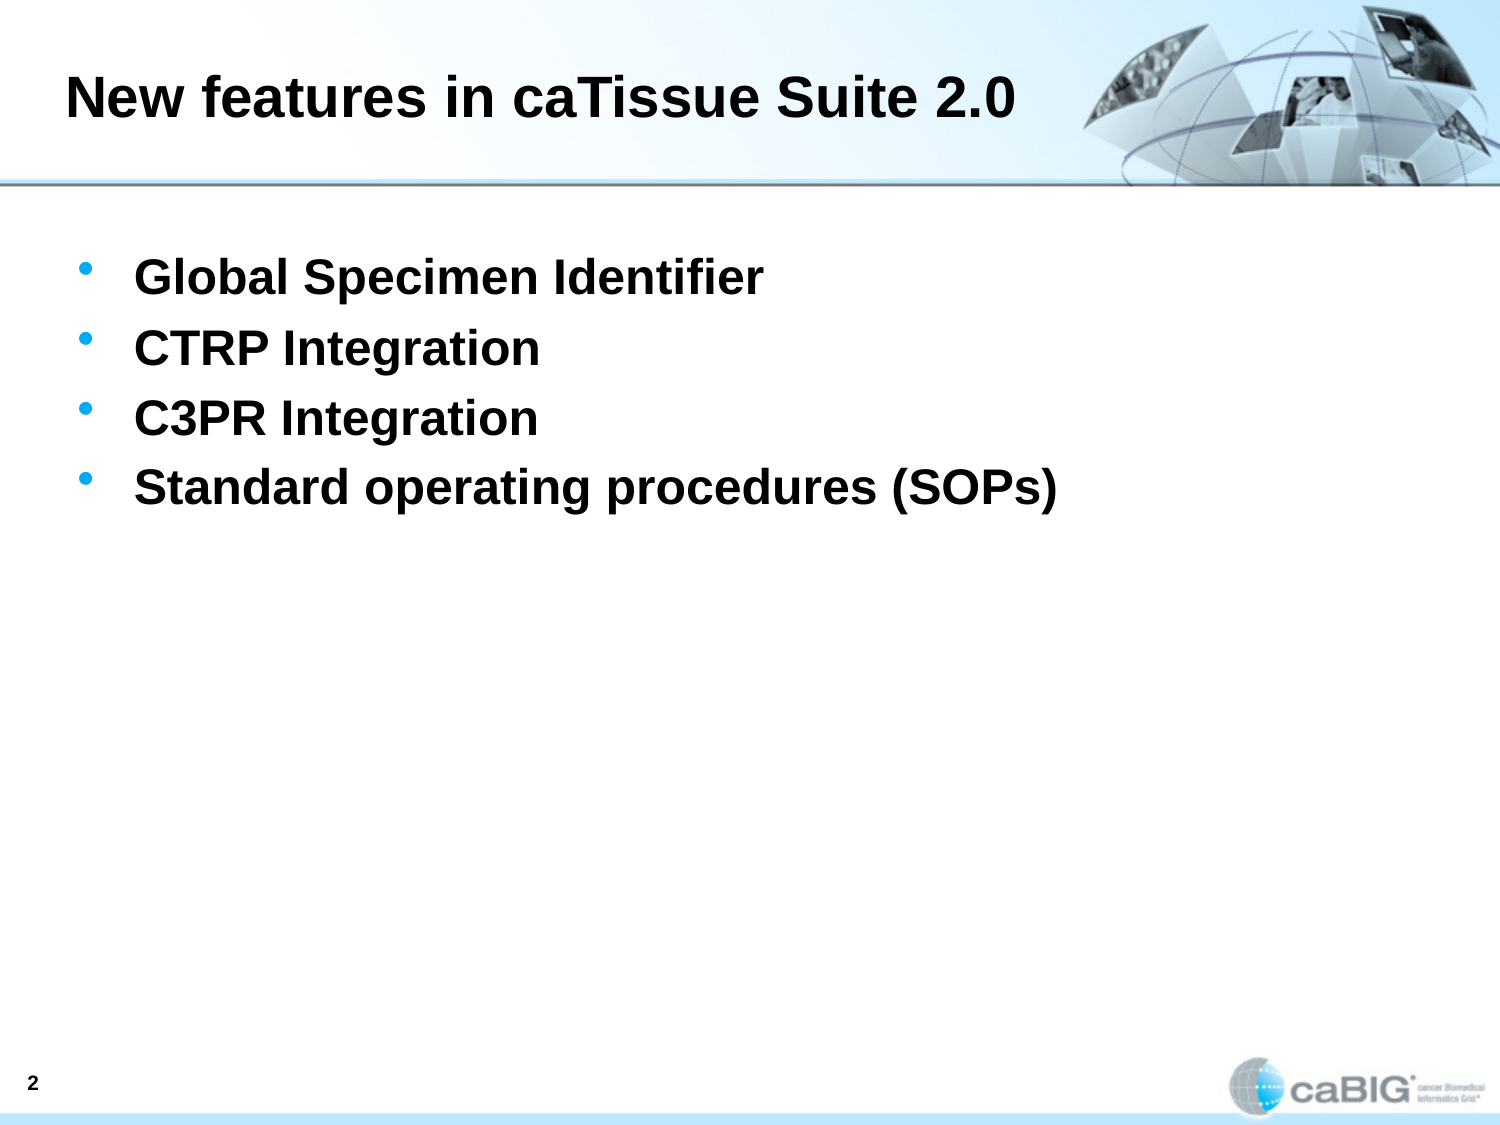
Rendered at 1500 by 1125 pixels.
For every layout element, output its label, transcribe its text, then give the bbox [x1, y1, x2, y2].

list Global Specimen Identifier CTRP Integration C3PR Integration Standard operating procedures (SOPs) [62, 237, 1451, 1051]
title New features in caTissue Suite 2.0 [49, 0, 1176, 188]
picture [0, 0, 1500, 1125]
